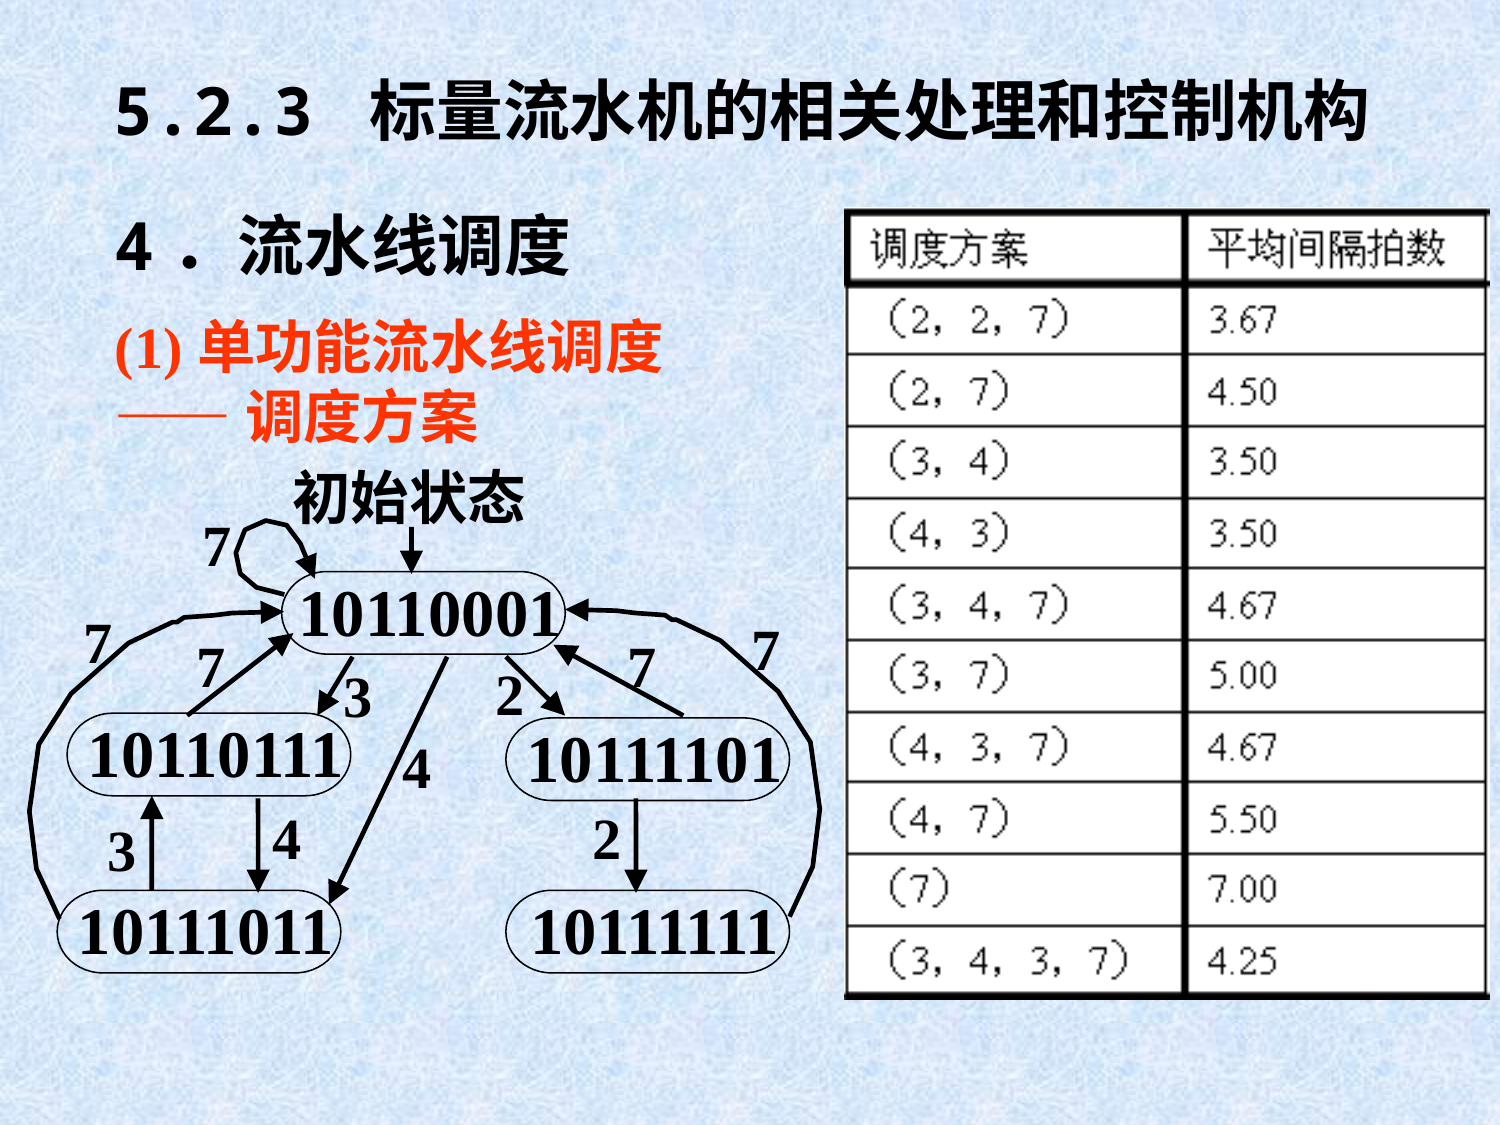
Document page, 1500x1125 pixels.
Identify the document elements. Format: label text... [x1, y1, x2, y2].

text_box 4．流水线调度 [100, 196, 857, 291]
picture [0, 0, 1500, 1125]
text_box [29, 453, 820, 976]
text_box 5.2.3 标量流水机的相关处理和控制机构 [88, 42, 1412, 175]
text_box (1)单功能流水线调度 ——调度方案 [100, 302, 844, 458]
